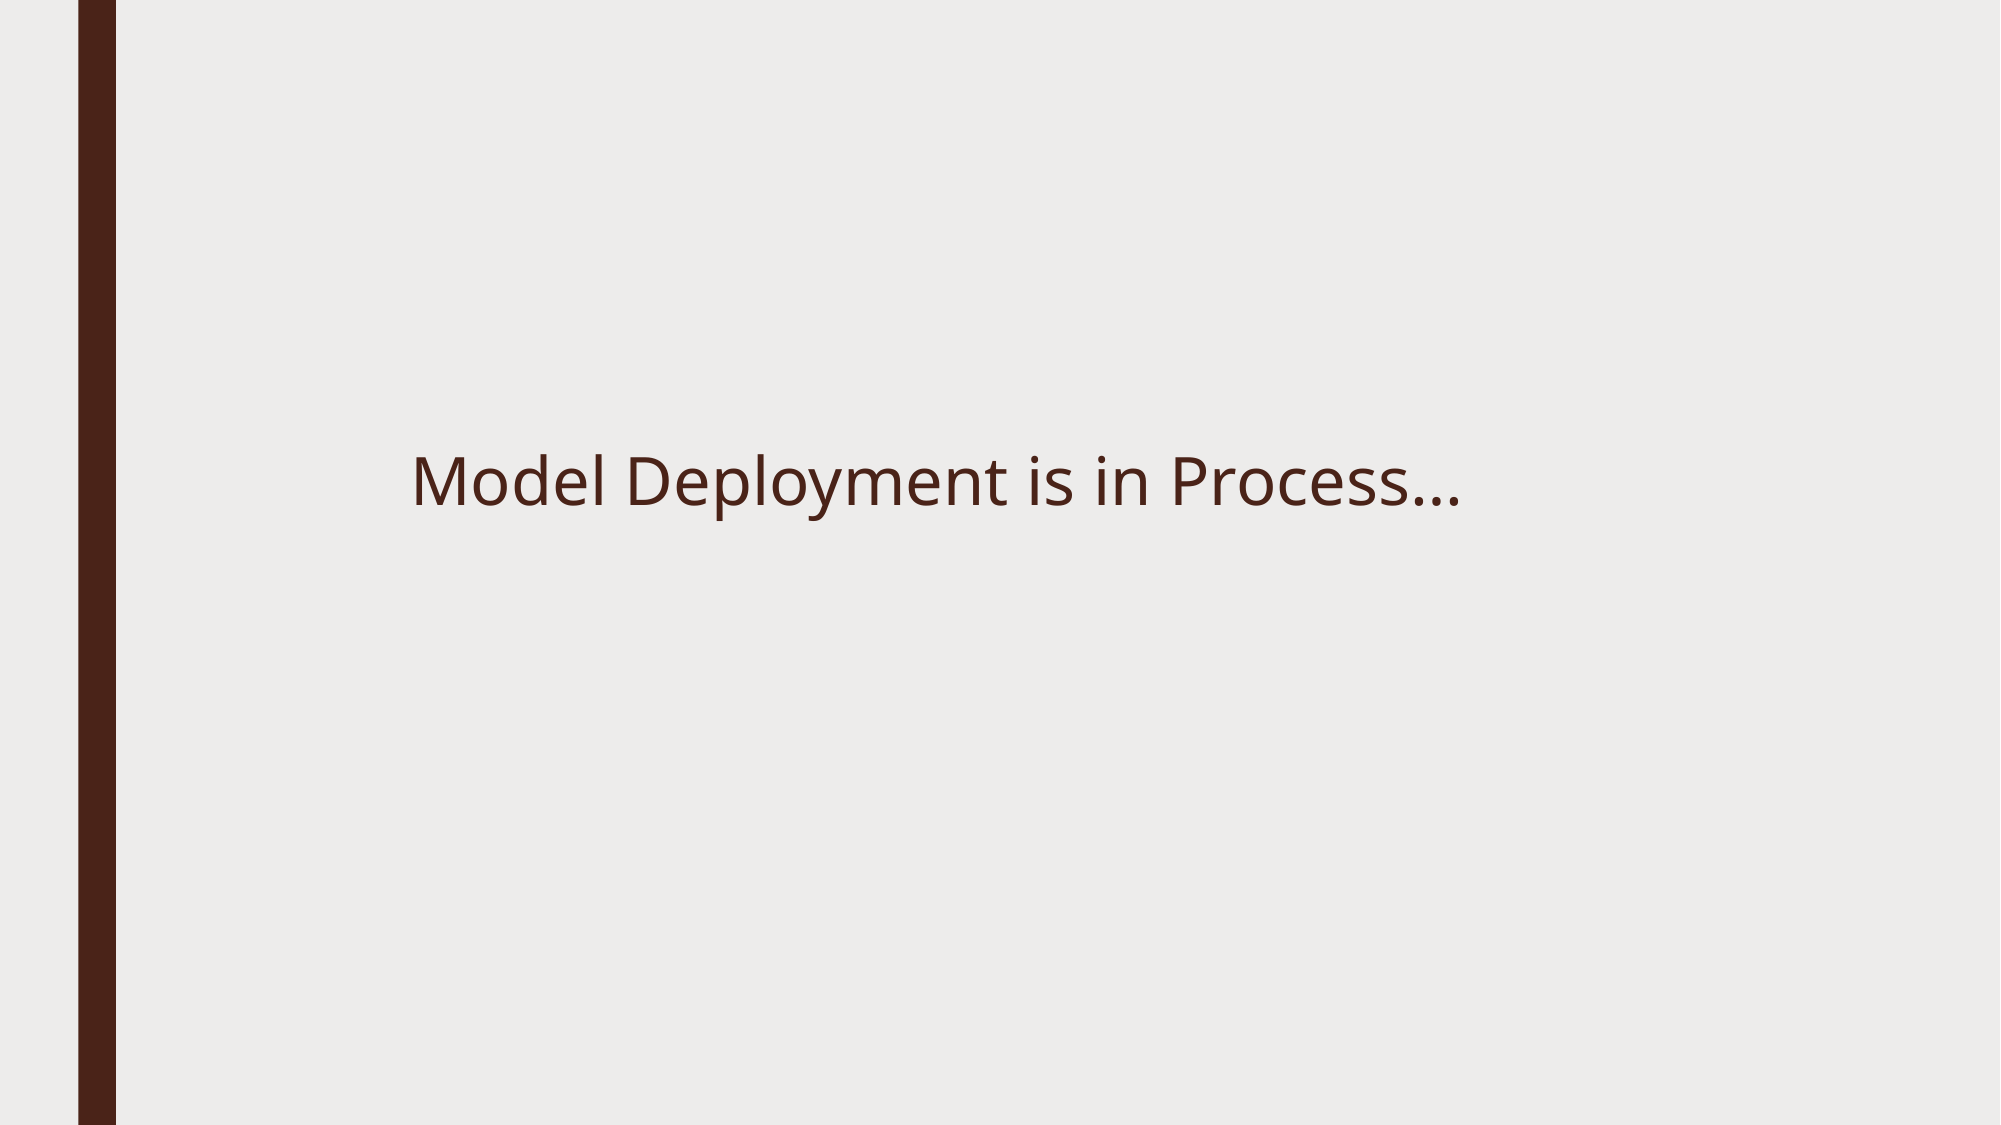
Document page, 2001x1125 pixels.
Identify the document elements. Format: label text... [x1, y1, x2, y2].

title Model Deployment is in Process… [394, 440, 1632, 563]
